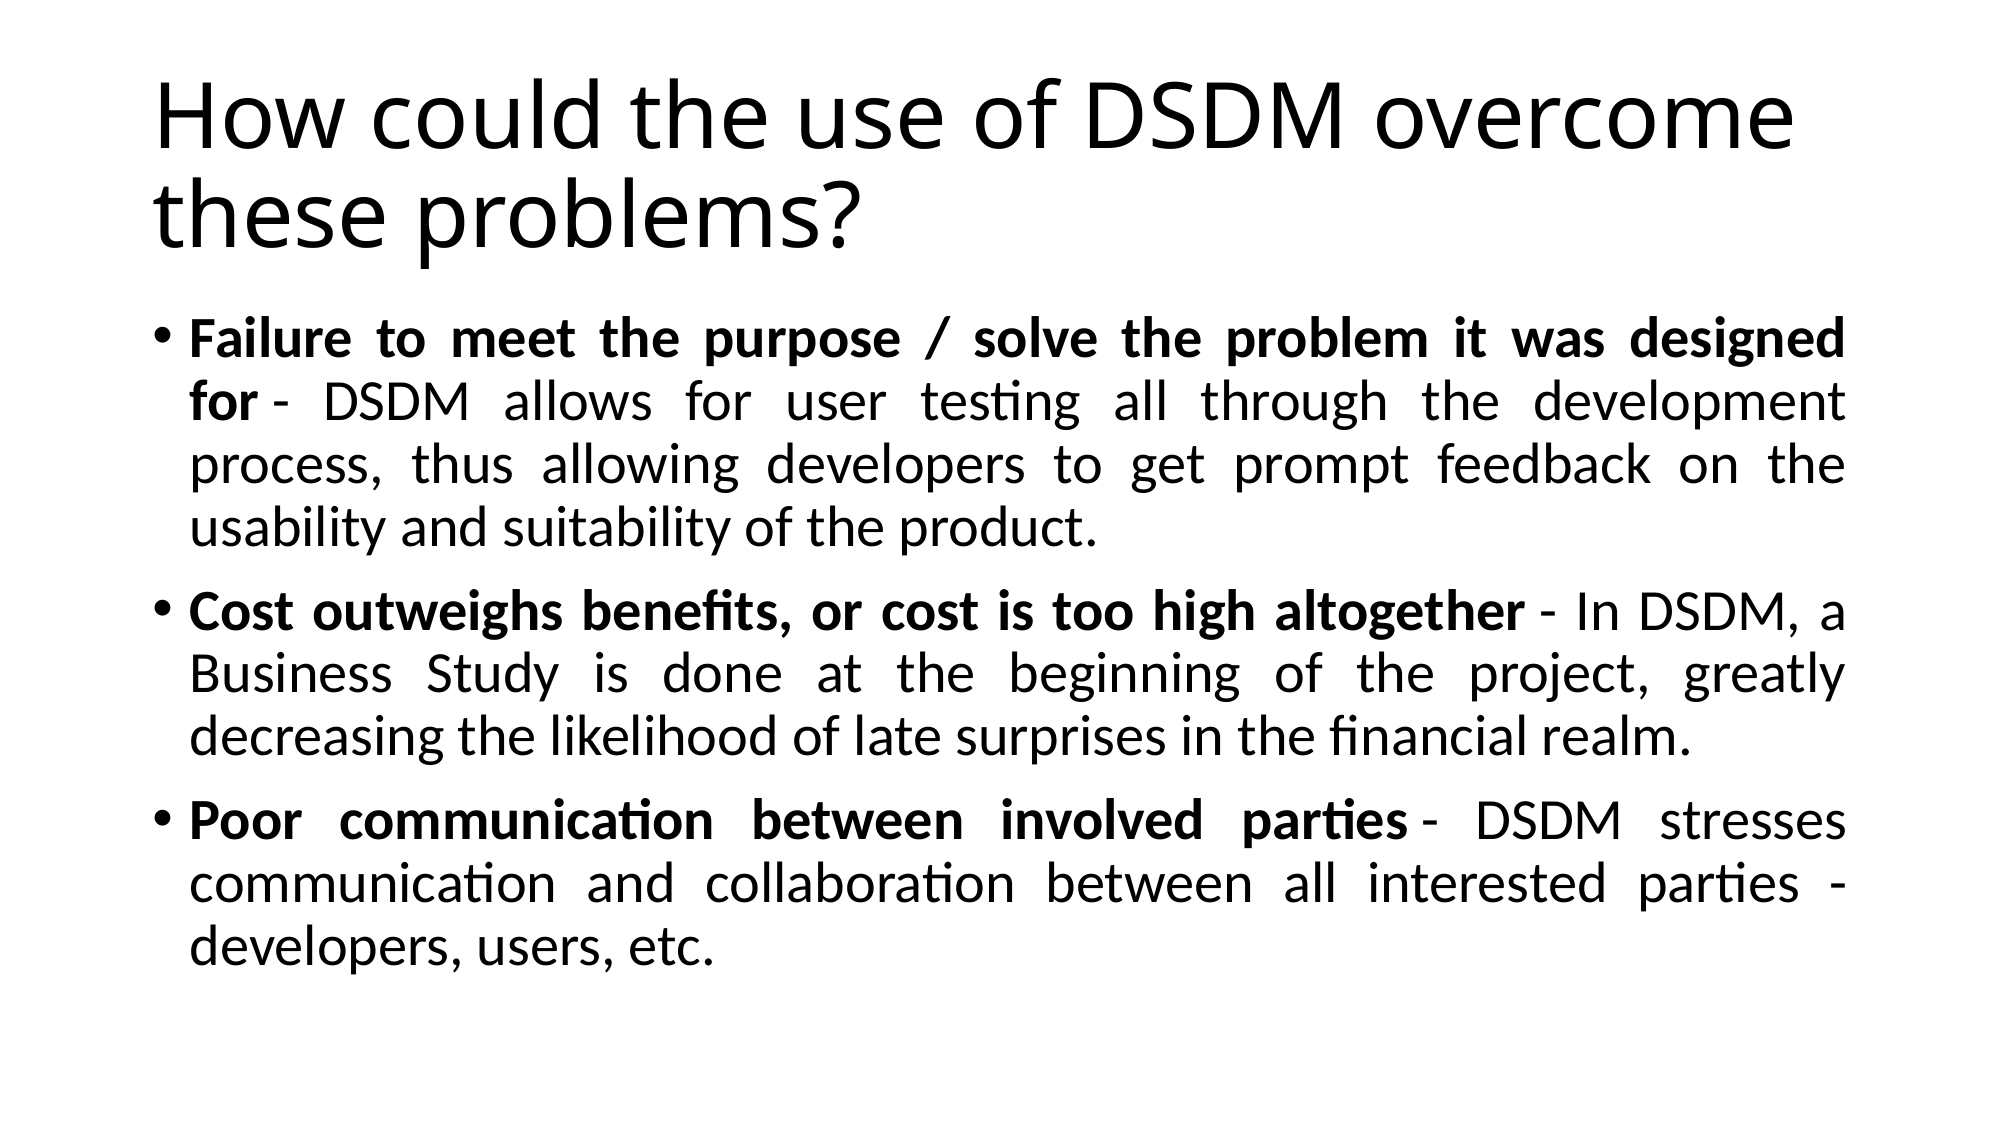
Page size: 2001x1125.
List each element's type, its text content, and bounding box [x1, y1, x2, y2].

title How could the use of DSDM overcome these problems? [137, 59, 1863, 278]
list Failure to meet the purpose / solve the problem it was designed for - DSDM allows for user testing all through the development process, thus allowing developers to get prompt feedback on the usability and suitability of the product. Cost outweighs benefits, or cost is too high altogether - In DSDM, a Business Study is done at the beginning of the project, greatly decreasing the likelihood of late surprises in the financial realm. Poor communication between involved parties - DSDM stresses communication and collaboration between all interested parties - developers, users, etc. [137, 299, 1863, 1014]
